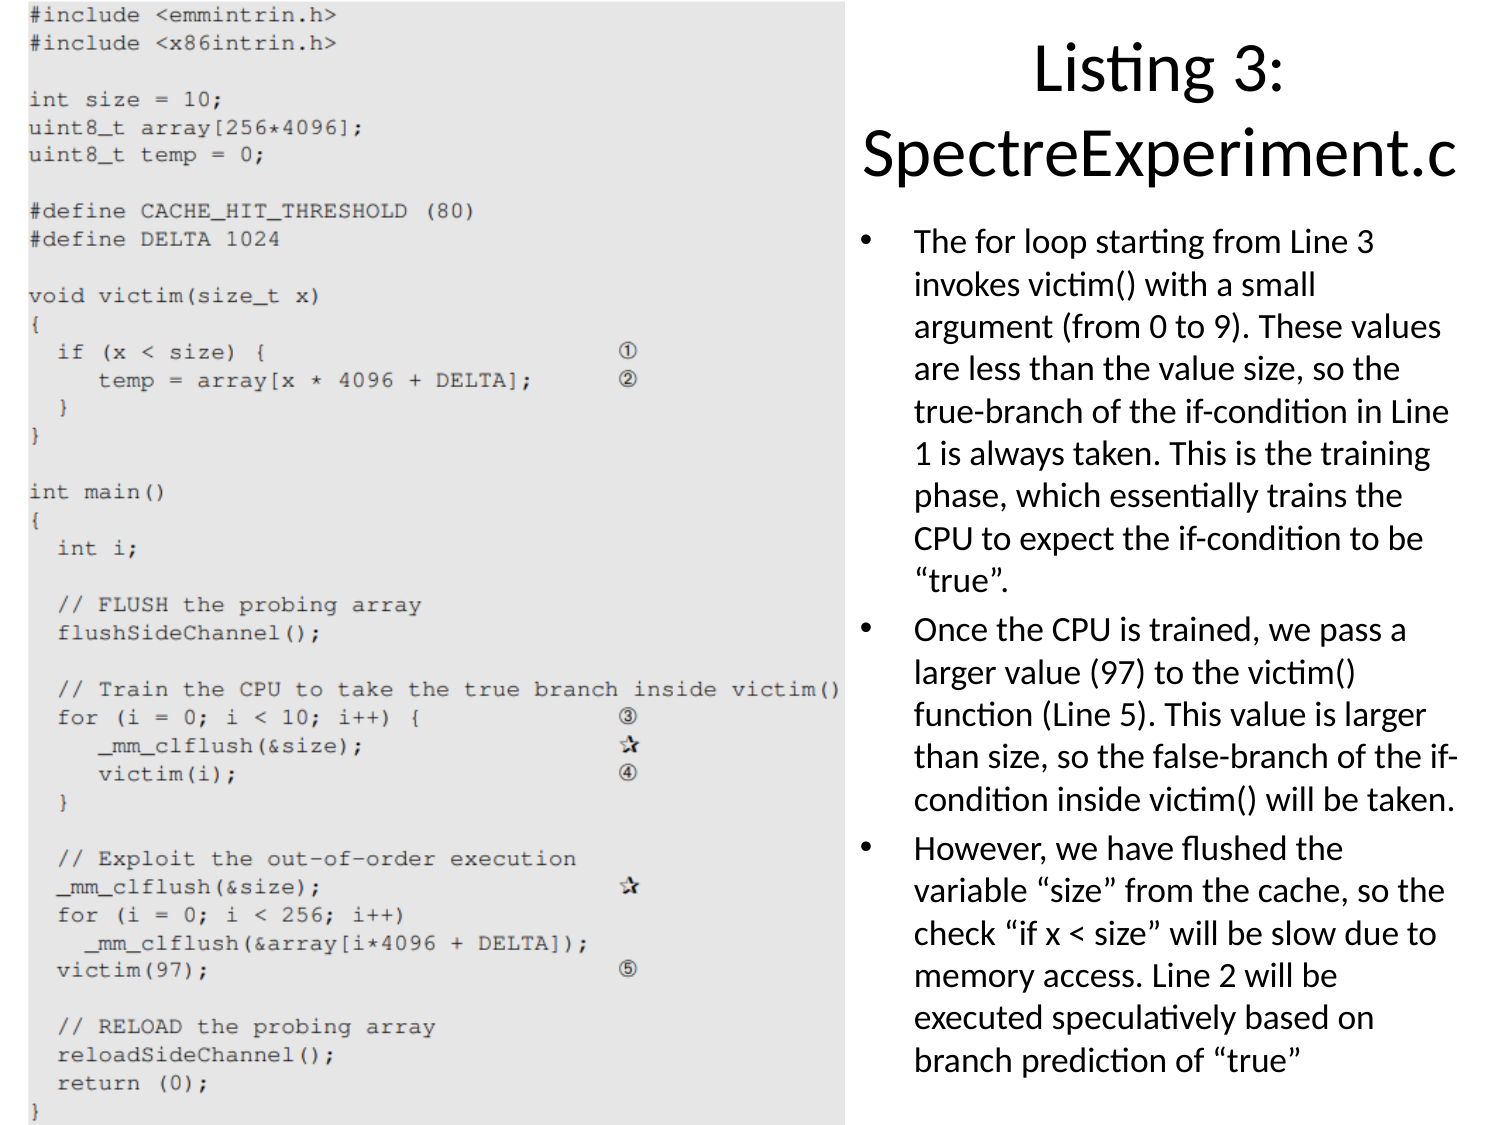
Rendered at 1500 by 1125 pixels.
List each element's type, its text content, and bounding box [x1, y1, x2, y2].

title Listing 3: SpectreExperiment.c [851, 11, 1500, 200]
picture [26, 0, 845, 1125]
list The for loop starting from Line 3 invokes victim() with a small argument (from 0 to 9). These values are less than the value size, so the true-branch of the if-condition in Line 1 is always taken. This is the training phase, which essentially trains the CPU to expect the if-condition to be “true”. Once the CPU is trained, we pass a larger value (97) to the victim() function (Line 5). This value is larger than size, so the false-branch of the if-condition inside victim() will be taken. However, we have flushed the variable “size” from the cache, so the check “if x < size” will be slow due to memory access. Line 2 will be executed speculatively based on branch prediction of “true” [851, 210, 1475, 1100]
